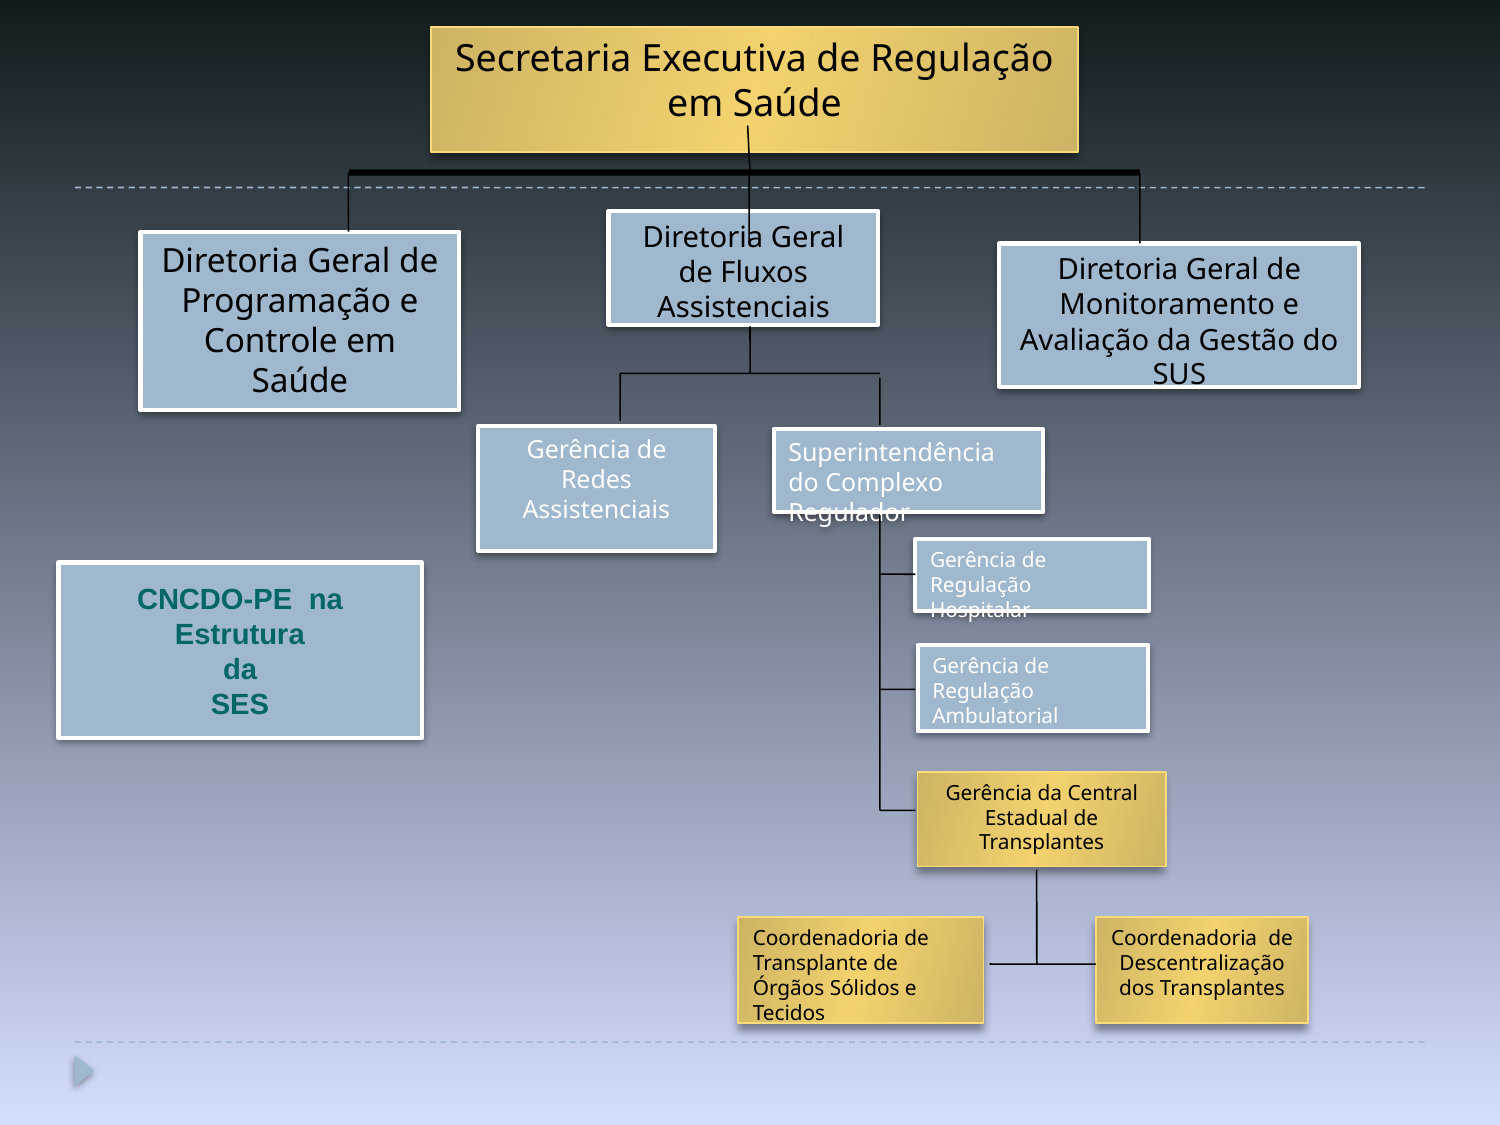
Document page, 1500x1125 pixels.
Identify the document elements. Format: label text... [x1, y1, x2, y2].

text_box CNCDO-PE na Estrutura da SES [56, 560, 424, 740]
text_box Superintendência do Complexo Regulador [772, 427, 1045, 514]
text_box Gerência de Regulação Ambulatorial [916, 643, 1150, 733]
text_box Gerência da Central Estadual de Transplantes [917, 771, 1167, 867]
text_box Diretoria Geral de Monitoramento e Avaliação da Gestão do SUS [997, 241, 1361, 389]
text_box Diretoria Geral de Fluxos Assistenciais [606, 209, 880, 327]
text_box Coordenadoria de Descentralização dos Transplantes [1095, 916, 1309, 1024]
text_box Gerência de Redes Assistenciais [476, 424, 717, 553]
text_box Diretoria Geral de Programação e Controle em Saúde [138, 230, 461, 412]
text_box Gerência de Regulação Hospitalar [913, 537, 1151, 613]
text_box Coordenadoria de Transplante de Órgãos Sólidos e Tecidos [737, 916, 984, 1024]
text_box Secretaria Executiva de Regulação em Saúde [430, 26, 1079, 153]
